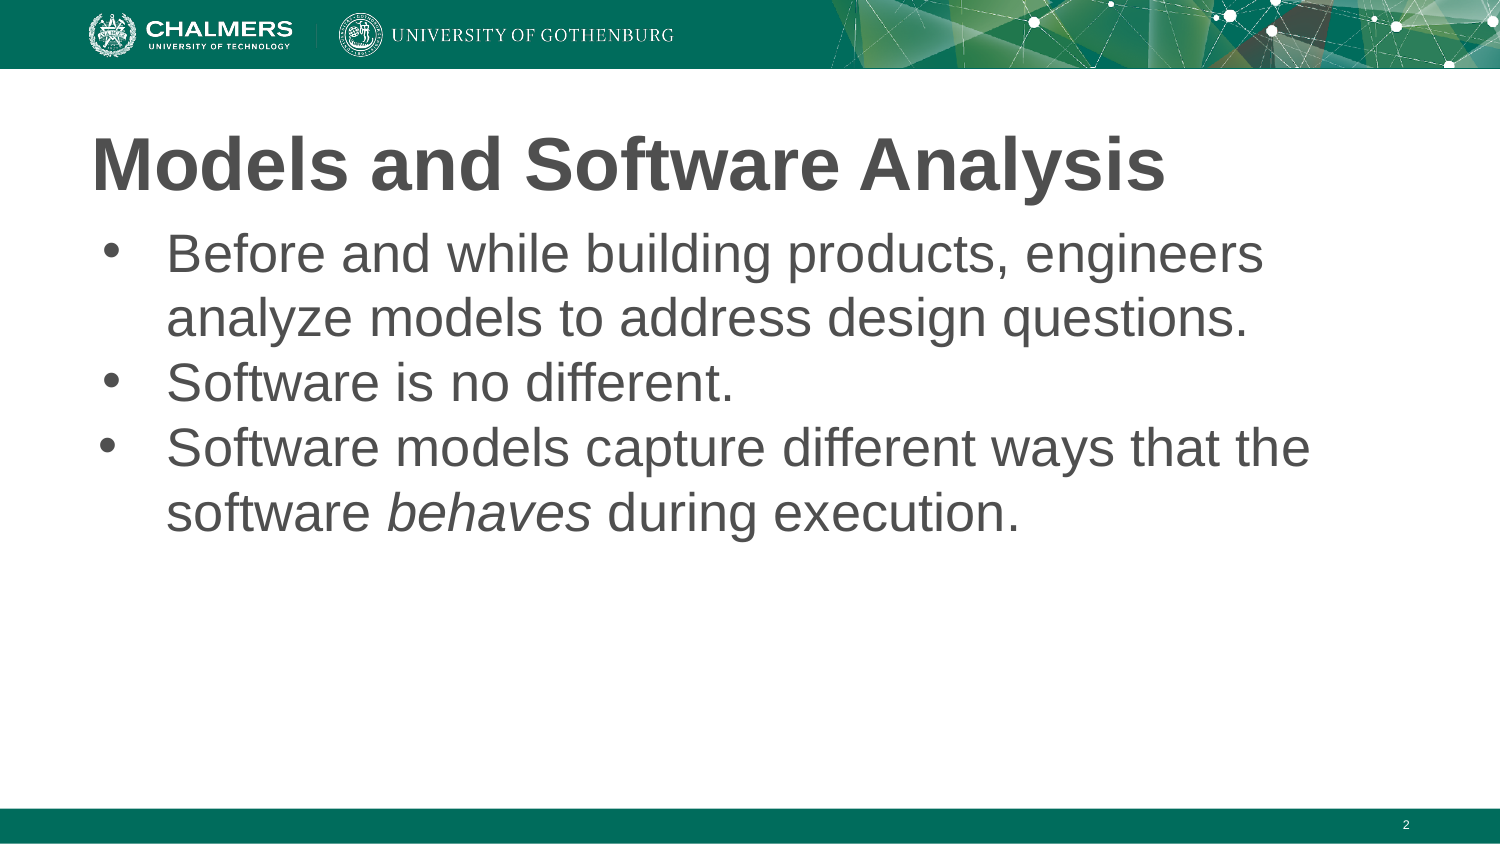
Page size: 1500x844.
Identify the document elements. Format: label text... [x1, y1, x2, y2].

title Models and Software Analysis [76, 100, 1425, 210]
picture [759, 0, 1500, 68]
slide_number ‹#› [1074, 809, 1425, 844]
list Before and while building products, engineers analyze models to address design questions. Software is no different. Software models capture different ways that the software behaves during execution. [76, 210, 1425, 782]
picture [64, 0, 696, 85]
